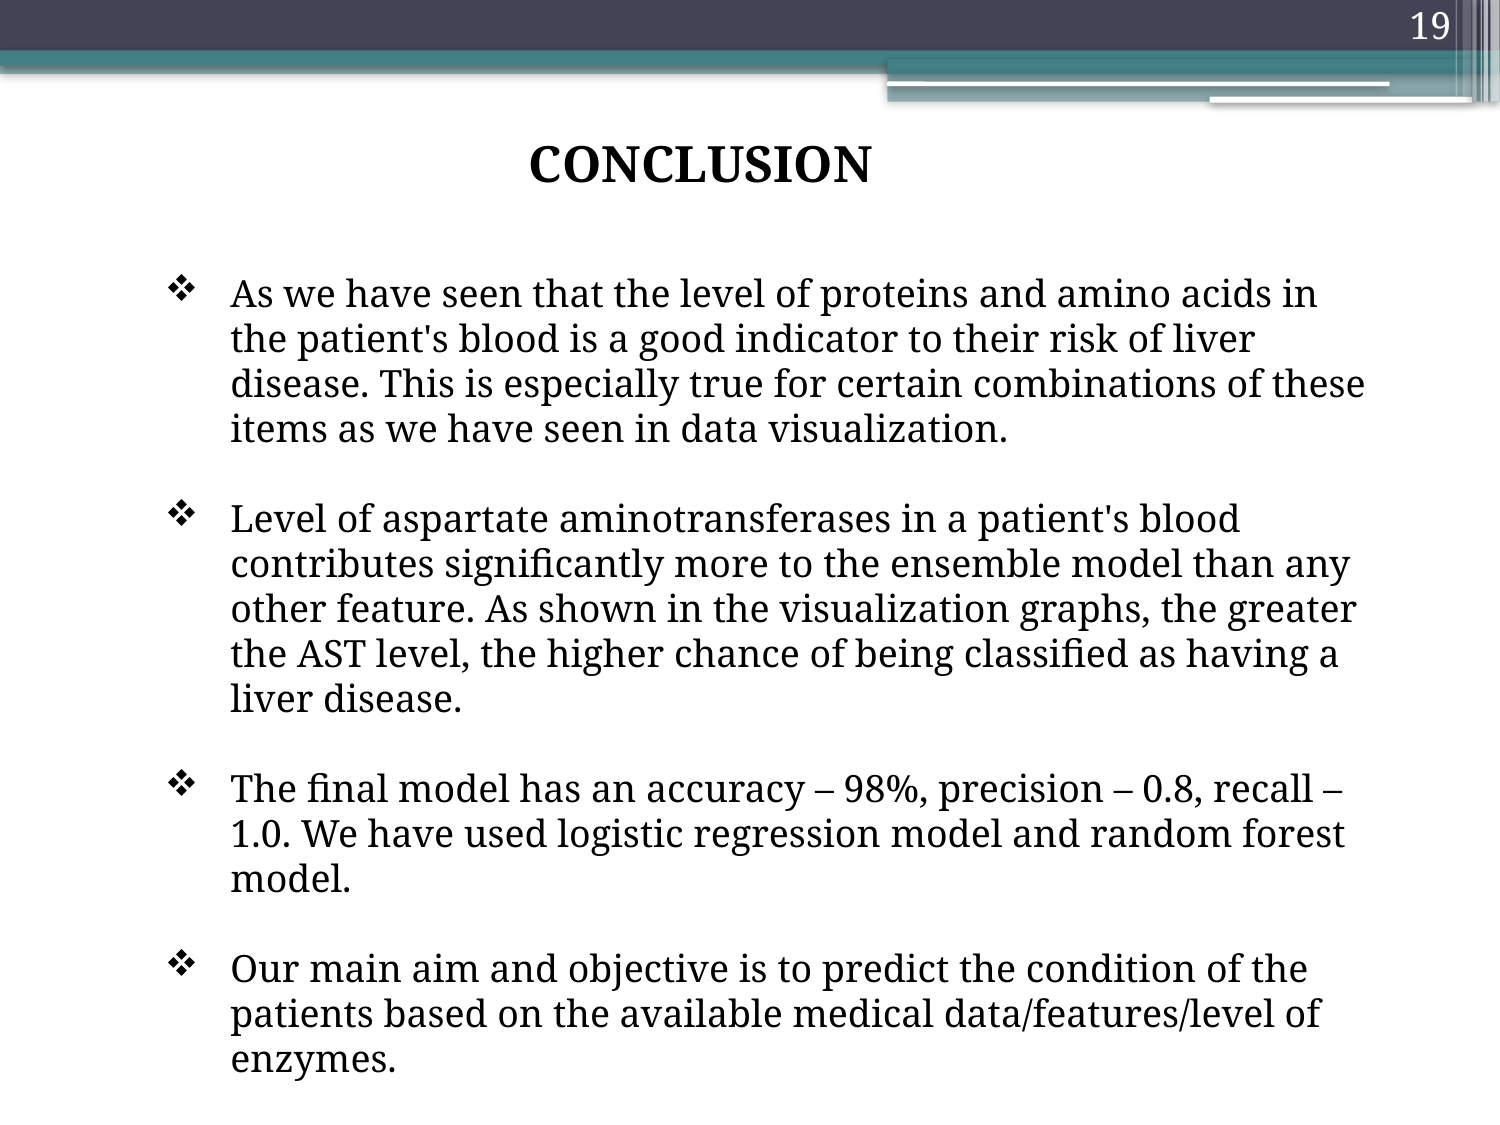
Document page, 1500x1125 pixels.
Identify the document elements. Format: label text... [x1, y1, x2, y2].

text_box As we have seen that the level of proteins and amino acids in the patient's blood is a good indicator to their risk of liver disease. This is especially true for certain combinations of these items as we have seen in data visualization. Level of aspartate aminotransferases in a patient's blood contributes significantly more to the ensemble model than any other feature. As shown in the visualization graphs, the greater the AST level, the higher chance of being classified as having a liver disease. The final model has an accuracy – 98%, precision – 0.8, recall – 1.0. We have used logistic regression model and random forest model. Our main aim and objective is to predict the condition of the patients based on the available medical data/features/level of enzymes. [150, 262, 1388, 1125]
slide_number 19 [1341, 0, 1466, 61]
text_box CONCLUSION [514, 124, 888, 200]
